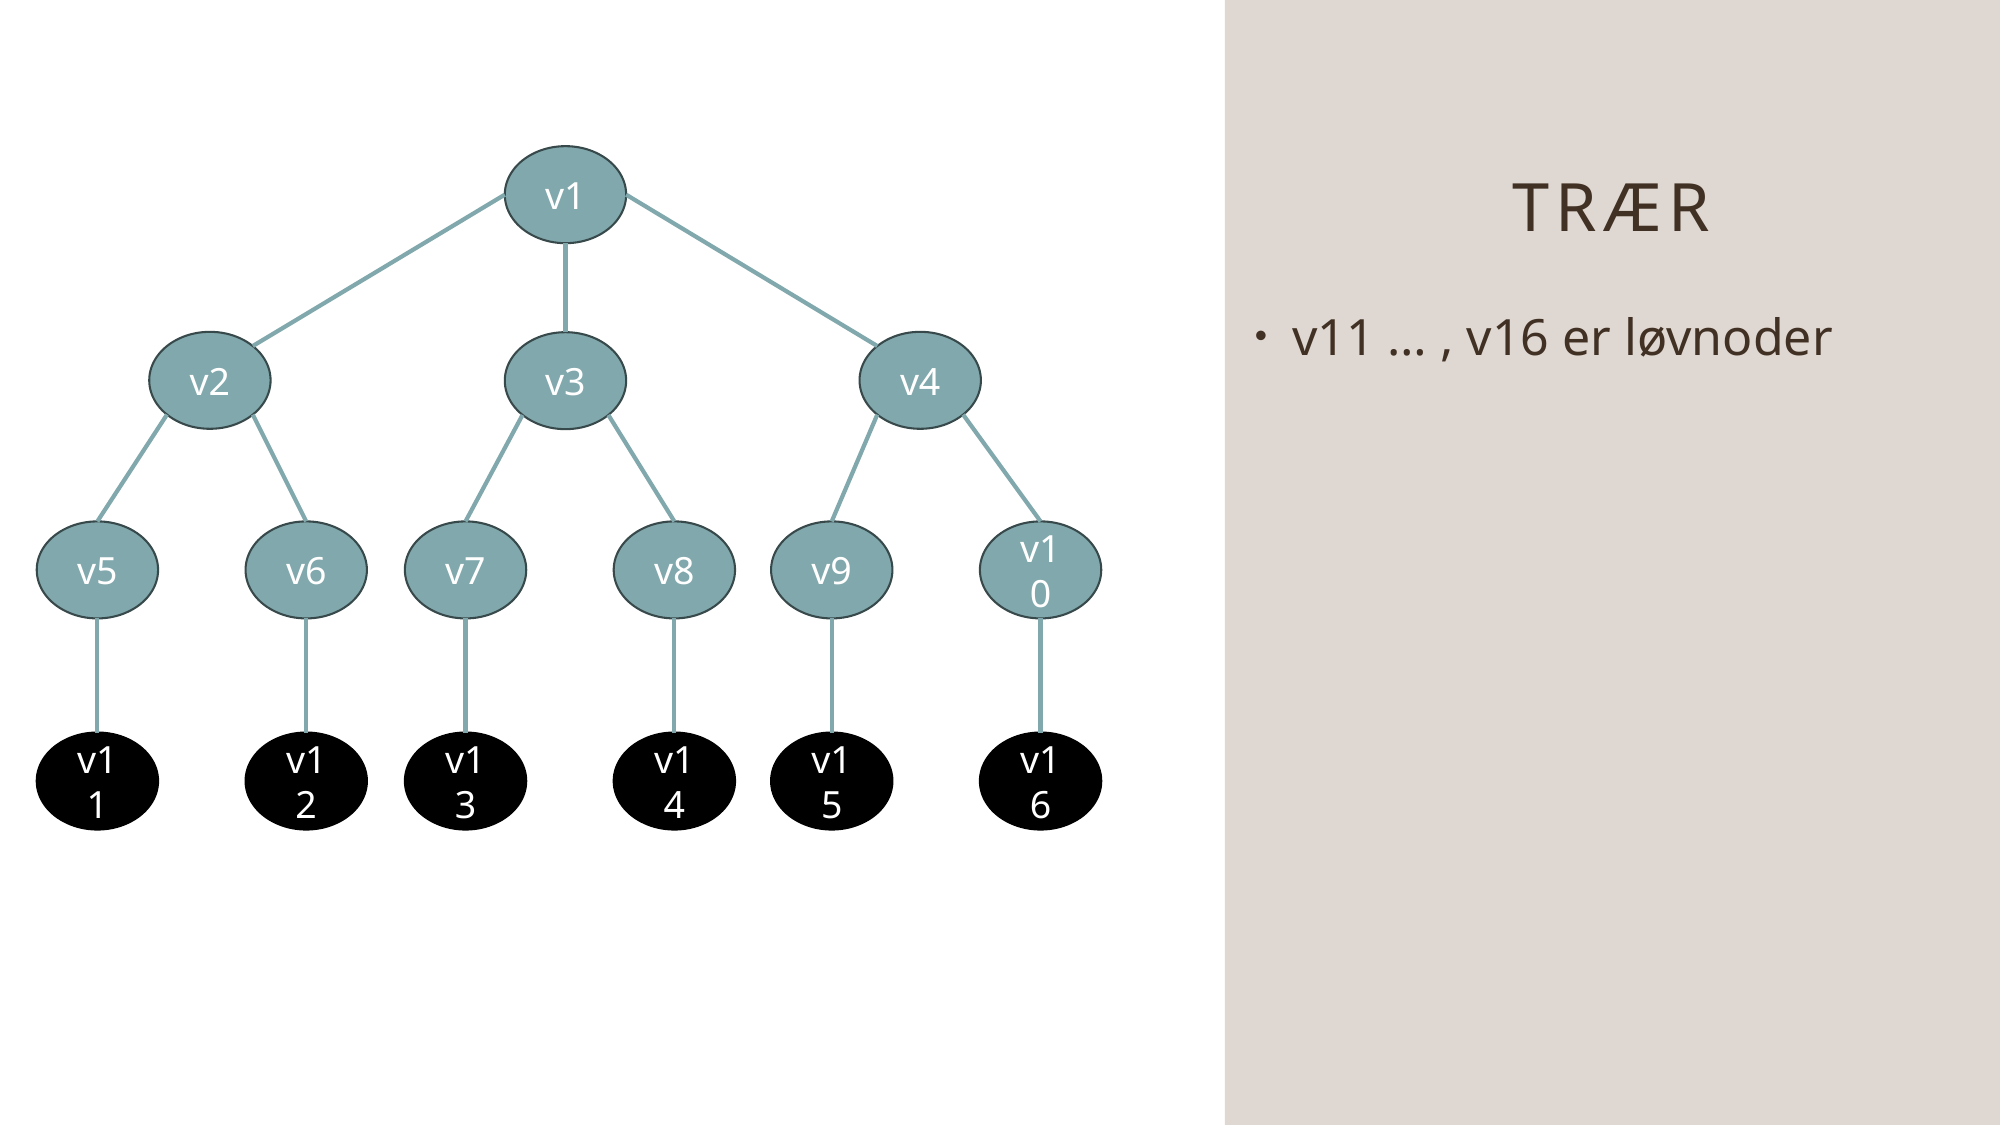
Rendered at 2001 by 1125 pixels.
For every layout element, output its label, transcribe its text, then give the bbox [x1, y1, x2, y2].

text_box v5 [35, 520, 160, 620]
text_box v6 [244, 520, 368, 620]
text_box [1224, 0, 2000, 1125]
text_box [465, 414, 523, 522]
text_box v15 [770, 731, 894, 831]
text_box v2 [148, 330, 272, 430]
text_box v9 [770, 520, 894, 620]
text_box v4 [858, 330, 982, 430]
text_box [831, 414, 878, 522]
text_box v10 [978, 520, 1103, 620]
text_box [963, 414, 1041, 522]
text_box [626, 194, 878, 346]
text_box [252, 194, 505, 346]
list v11 … , v16 er løvnoder [1240, 297, 1888, 1037]
text_box v7 [403, 520, 528, 620]
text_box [97, 414, 167, 522]
text_box v14 [612, 731, 737, 831]
text_box v1 [503, 145, 628, 245]
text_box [608, 414, 675, 522]
text_box v16 [978, 731, 1103, 831]
text_box v8 [612, 520, 737, 620]
text_box v13 [403, 731, 528, 831]
title Trær [1333, 39, 1890, 253]
text_box v12 [244, 731, 368, 831]
text_box v11 [35, 731, 160, 831]
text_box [252, 414, 307, 522]
text_box v3 [503, 331, 628, 431]
text_box [0, 0, 1224, 1125]
